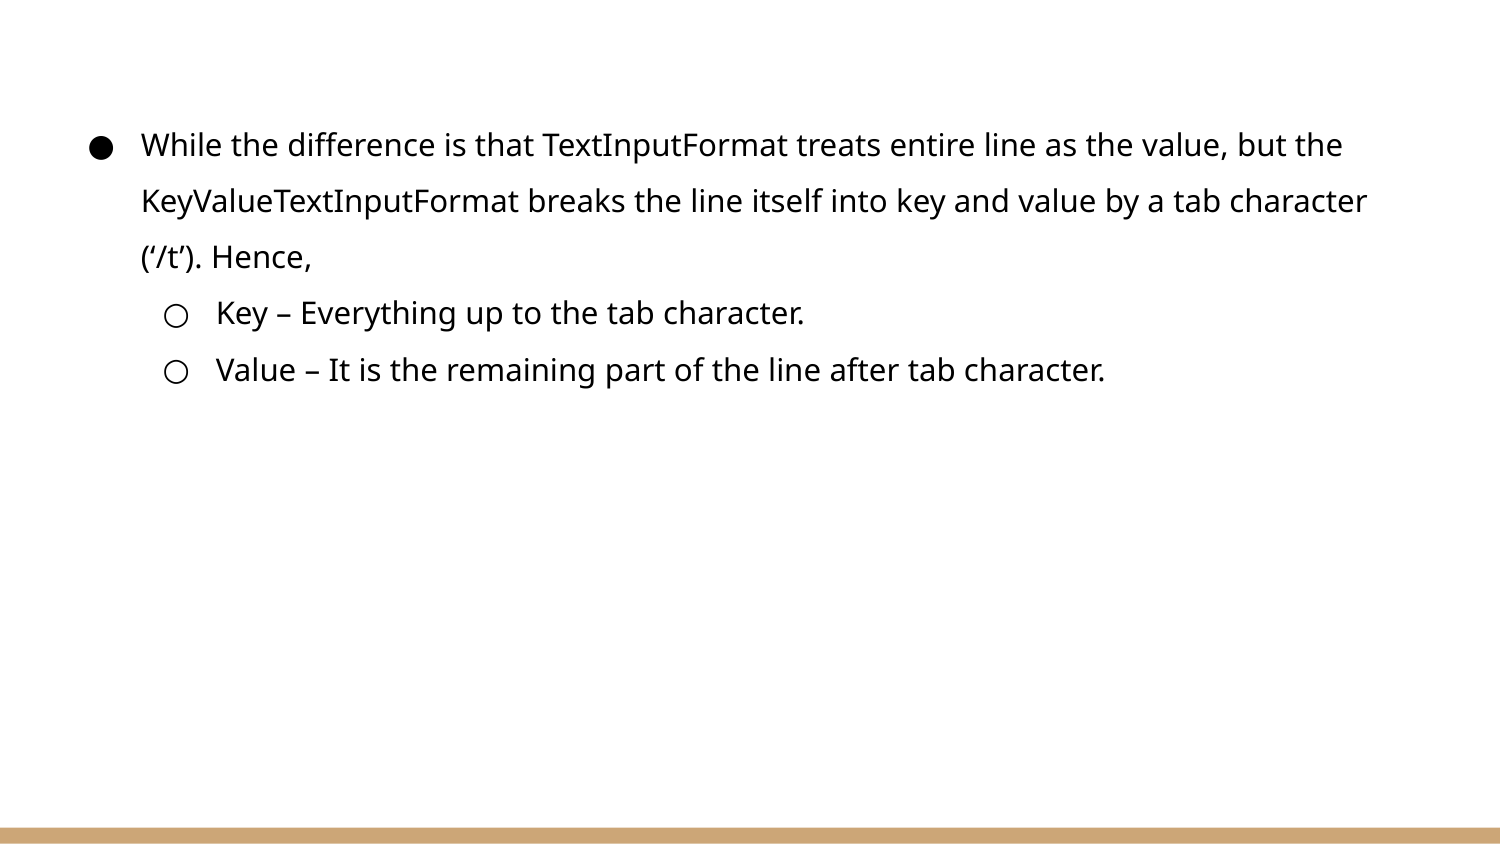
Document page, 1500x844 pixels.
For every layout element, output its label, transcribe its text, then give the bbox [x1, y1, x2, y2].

list While the difference is that TextInputFormat treats entire line as the value, but the KeyValueTextInputFormat breaks the line itself into key and value by a tab character (‘/t’). Hence, Key – Everything up to the tab character. Value – It is the remaining part of the line after tab character. [50, 91, 1449, 752]
